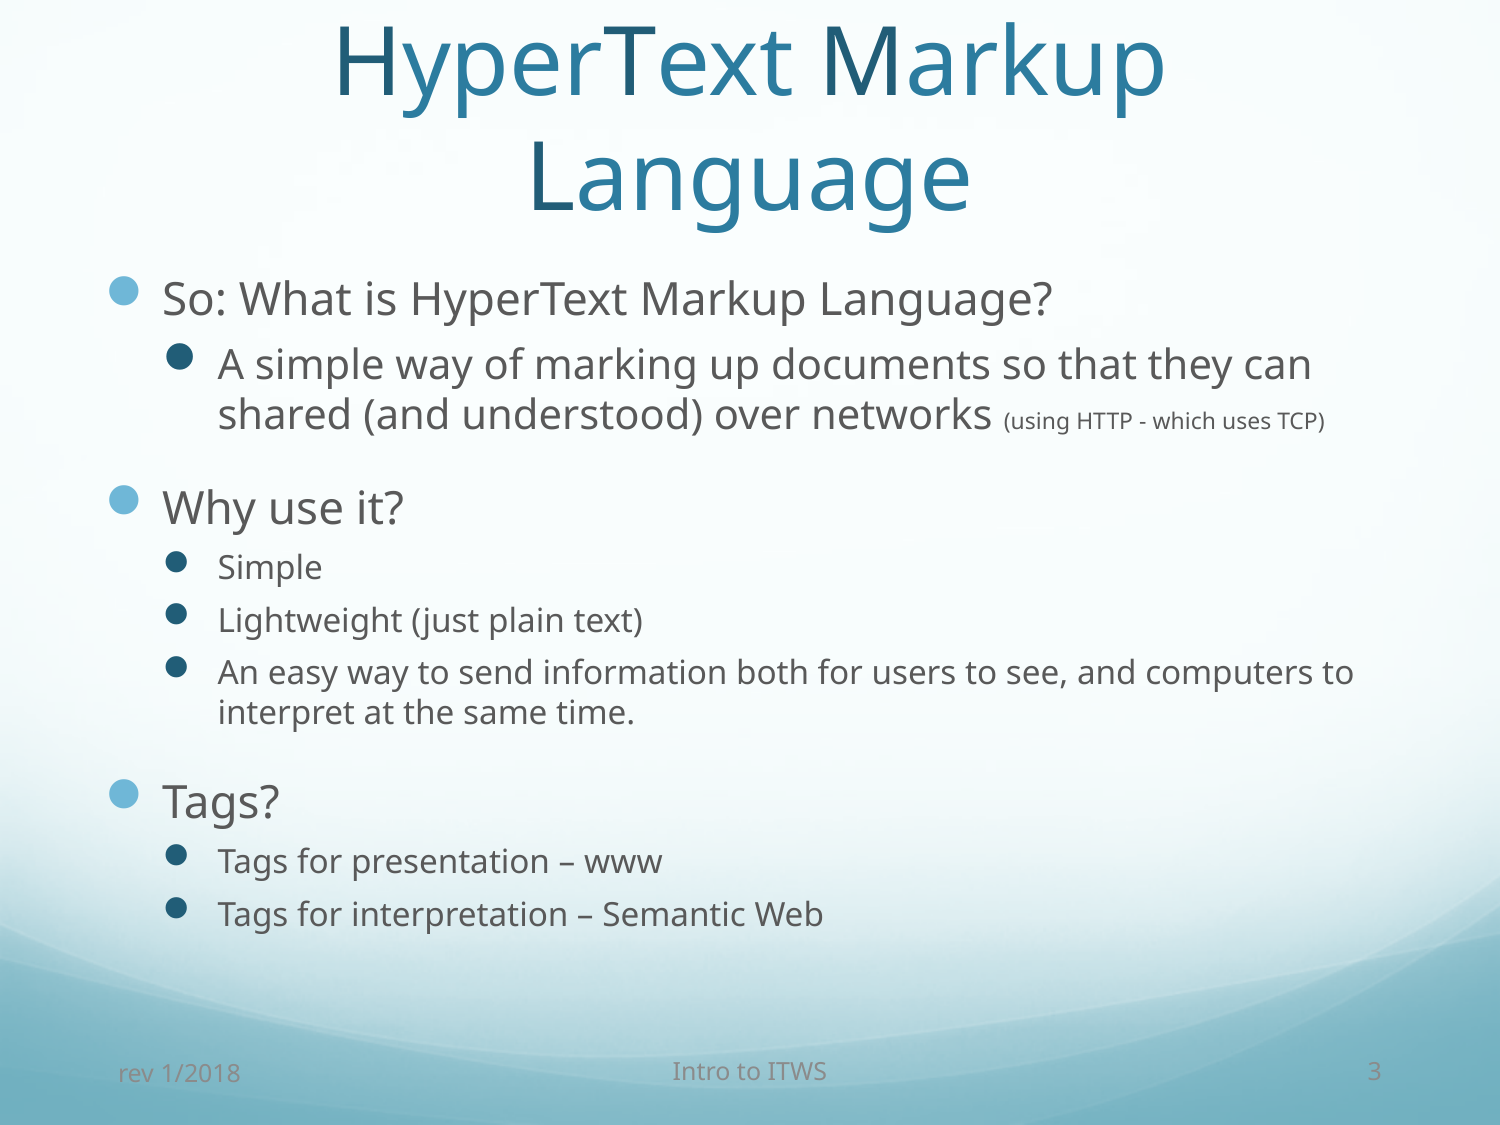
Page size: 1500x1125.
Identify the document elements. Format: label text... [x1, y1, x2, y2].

list So: What is HyperText Markup Language? A simple way of marking up documents so that they can shared (and understood) over networks (using HTTP - which uses TCP) Why use it? Simple Lightweight (just plain text) An easy way to send information both for users to see, and computers to interpret at the same time. Tags? Tags for presentation – www Tags for interpretation – Semantic Web [89, 262, 1410, 976]
slide_number rev 1/2018 [103, 1042, 507, 1103]
title HyperText Markup Language [89, 17, 1410, 238]
slide_number 3 [993, 1042, 1397, 1103]
footer Intro to ITWS [571, 1042, 929, 1103]
